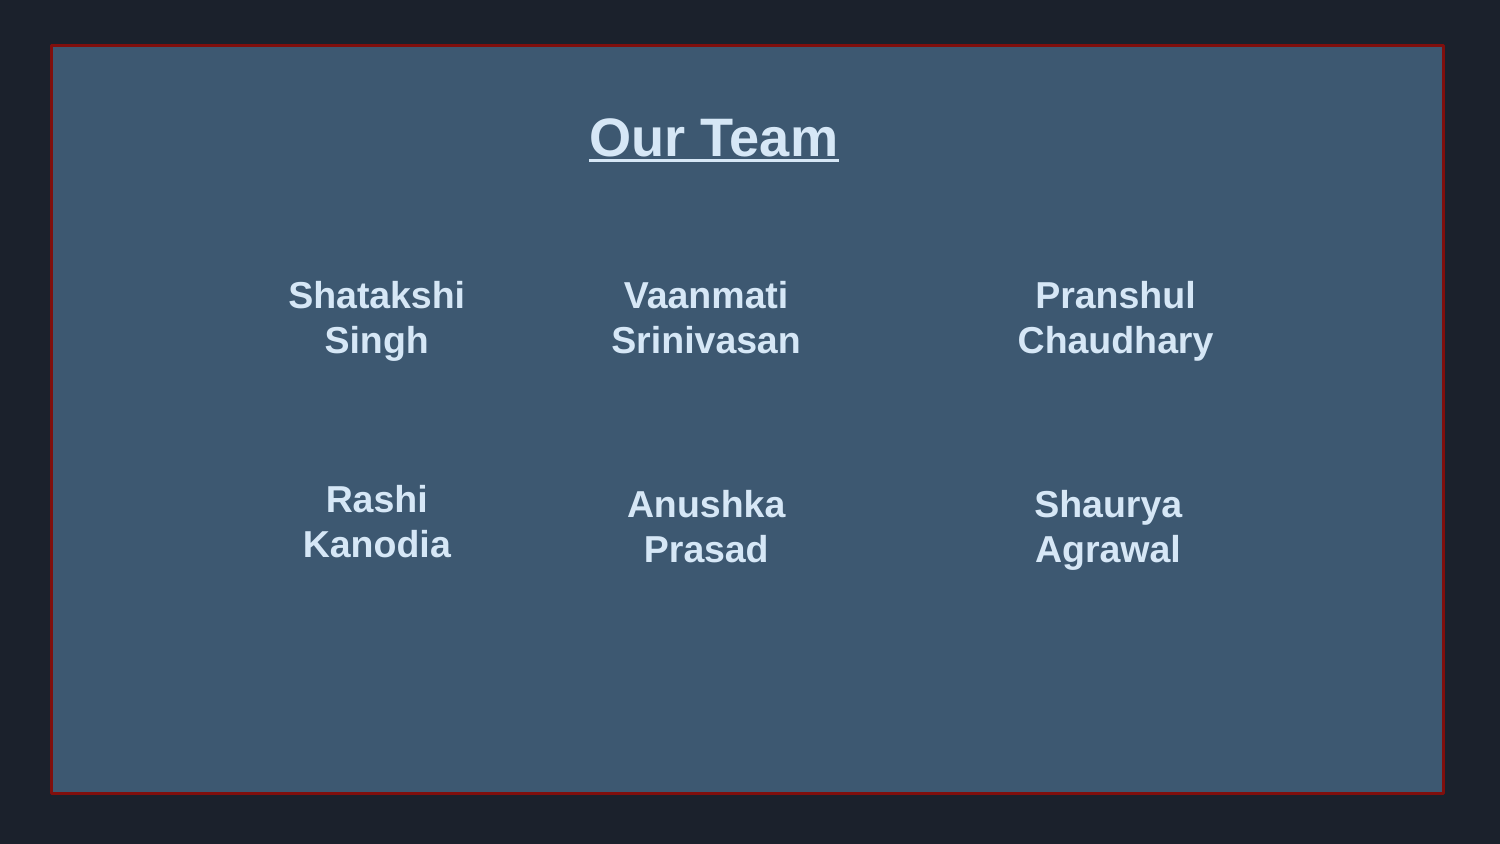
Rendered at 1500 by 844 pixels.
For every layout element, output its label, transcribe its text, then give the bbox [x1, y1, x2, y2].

text_box Our Team [578, 96, 874, 173]
text_box Pranshul Chaudhary [988, 265, 1243, 457]
text_box [51, 45, 1444, 794]
text_box Anushka Prasad [571, 474, 841, 576]
text_box Shaurya Agrawal [973, 474, 1243, 576]
text_box Shatakshi Singh [249, 265, 504, 407]
text_box Rashi Kanodia [249, 469, 504, 572]
text_box Vaanmati Srinivasan [579, 265, 834, 367]
